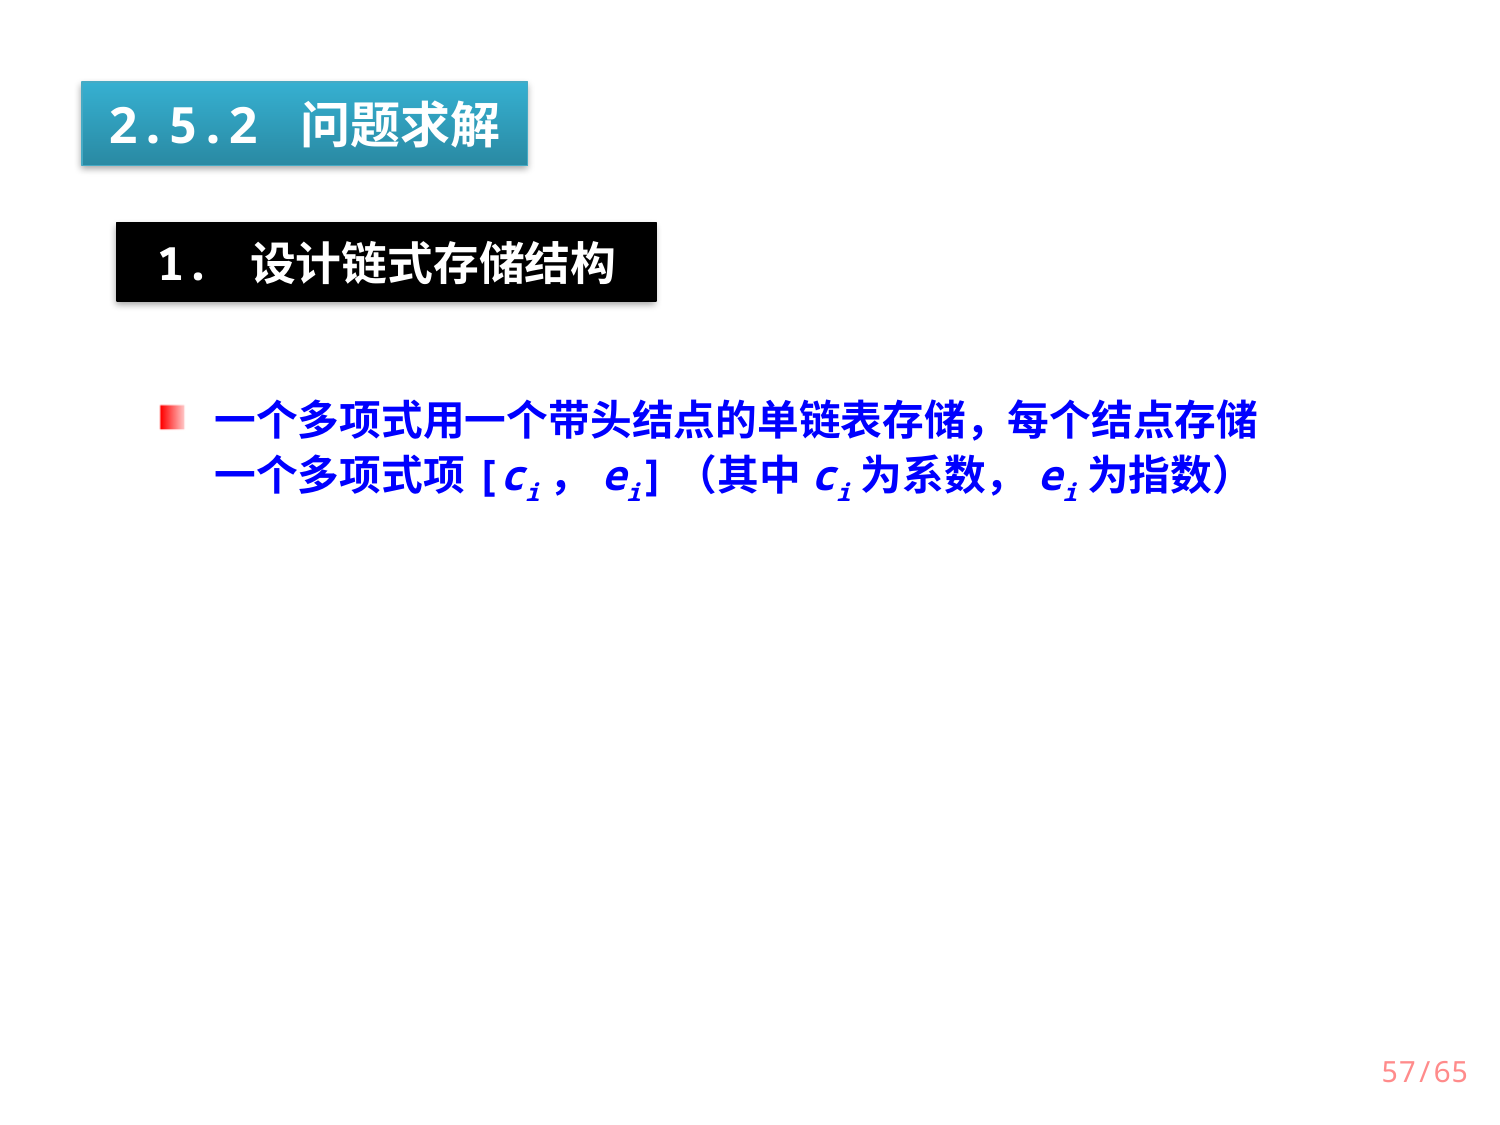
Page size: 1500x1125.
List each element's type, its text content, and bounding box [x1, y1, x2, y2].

picture [158, 403, 188, 433]
slide_number 57/65 [1347, 1042, 1484, 1103]
text_box 1. 设计链式存储结构 [116, 222, 657, 302]
text_box 一个多项式用一个带头结点的单链表存储，每个结点存储一个多项式项[ci，ei]（其中ci为系数，ei为指数） [127, 361, 1303, 526]
text_box 2.5.2 问题求解 [81, 81, 528, 166]
